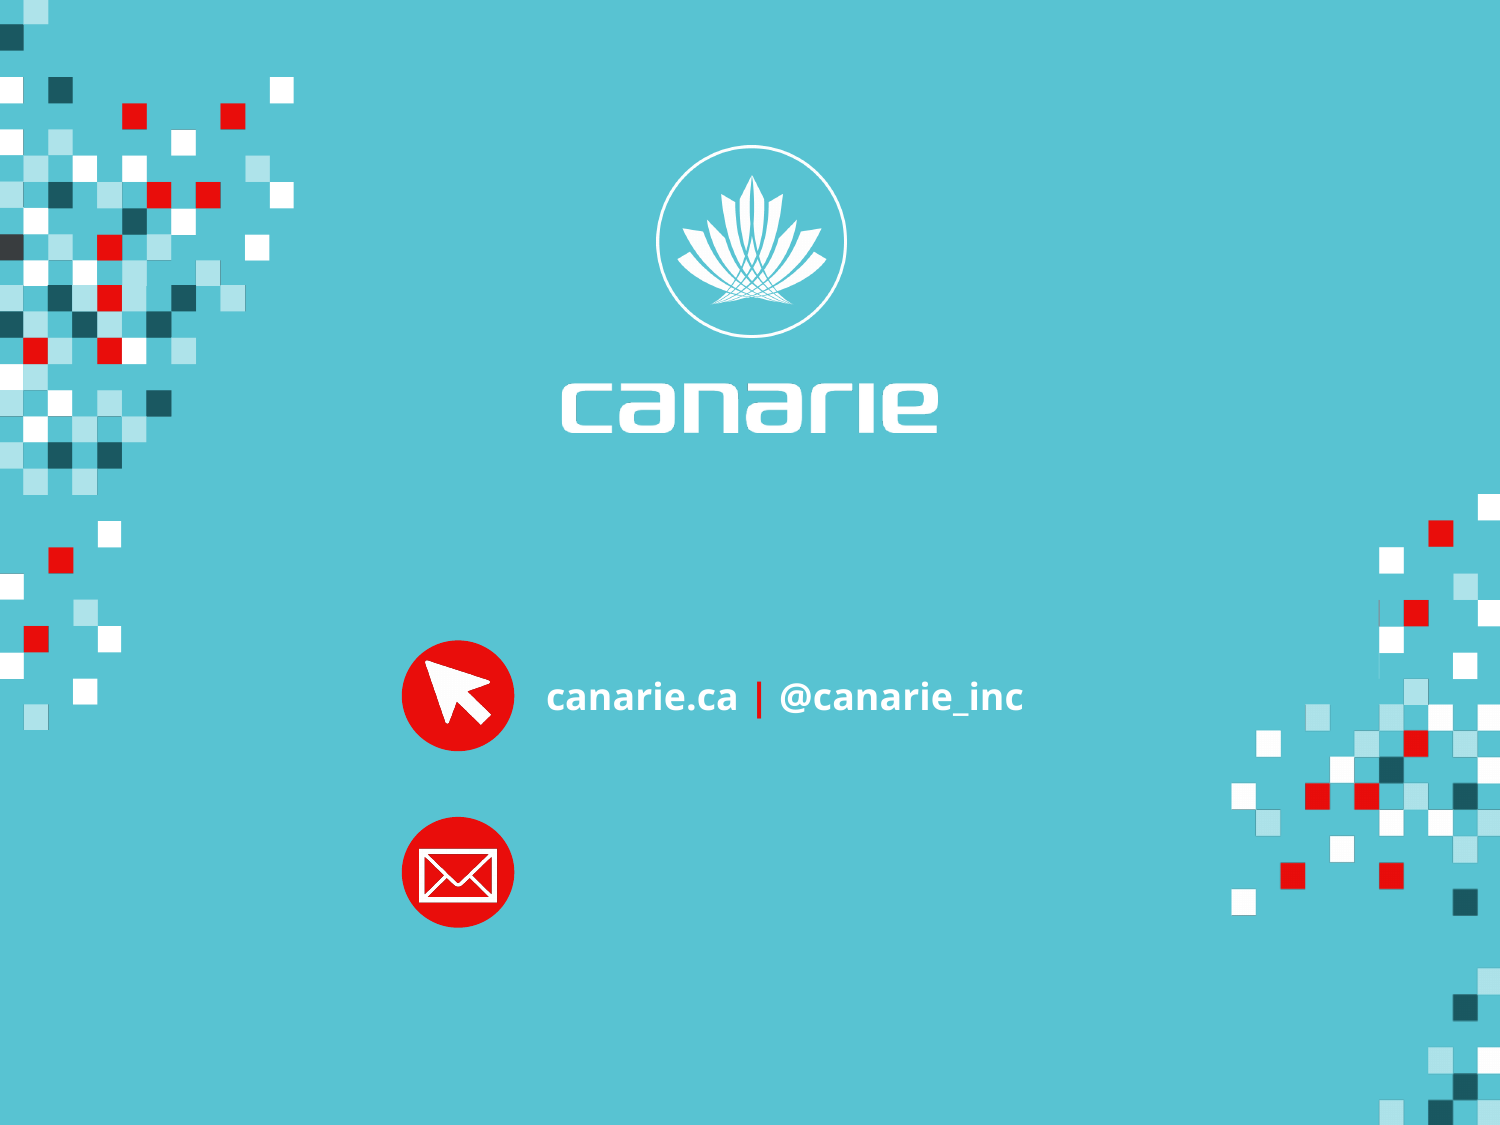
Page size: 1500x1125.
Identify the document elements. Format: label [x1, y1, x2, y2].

picture [561, 349, 938, 461]
picture [0, 0, 393, 730]
picture [1232, 388, 1500, 1125]
picture [656, 145, 847, 338]
picture [411, 829, 505, 922]
picture [401, 637, 515, 748]
